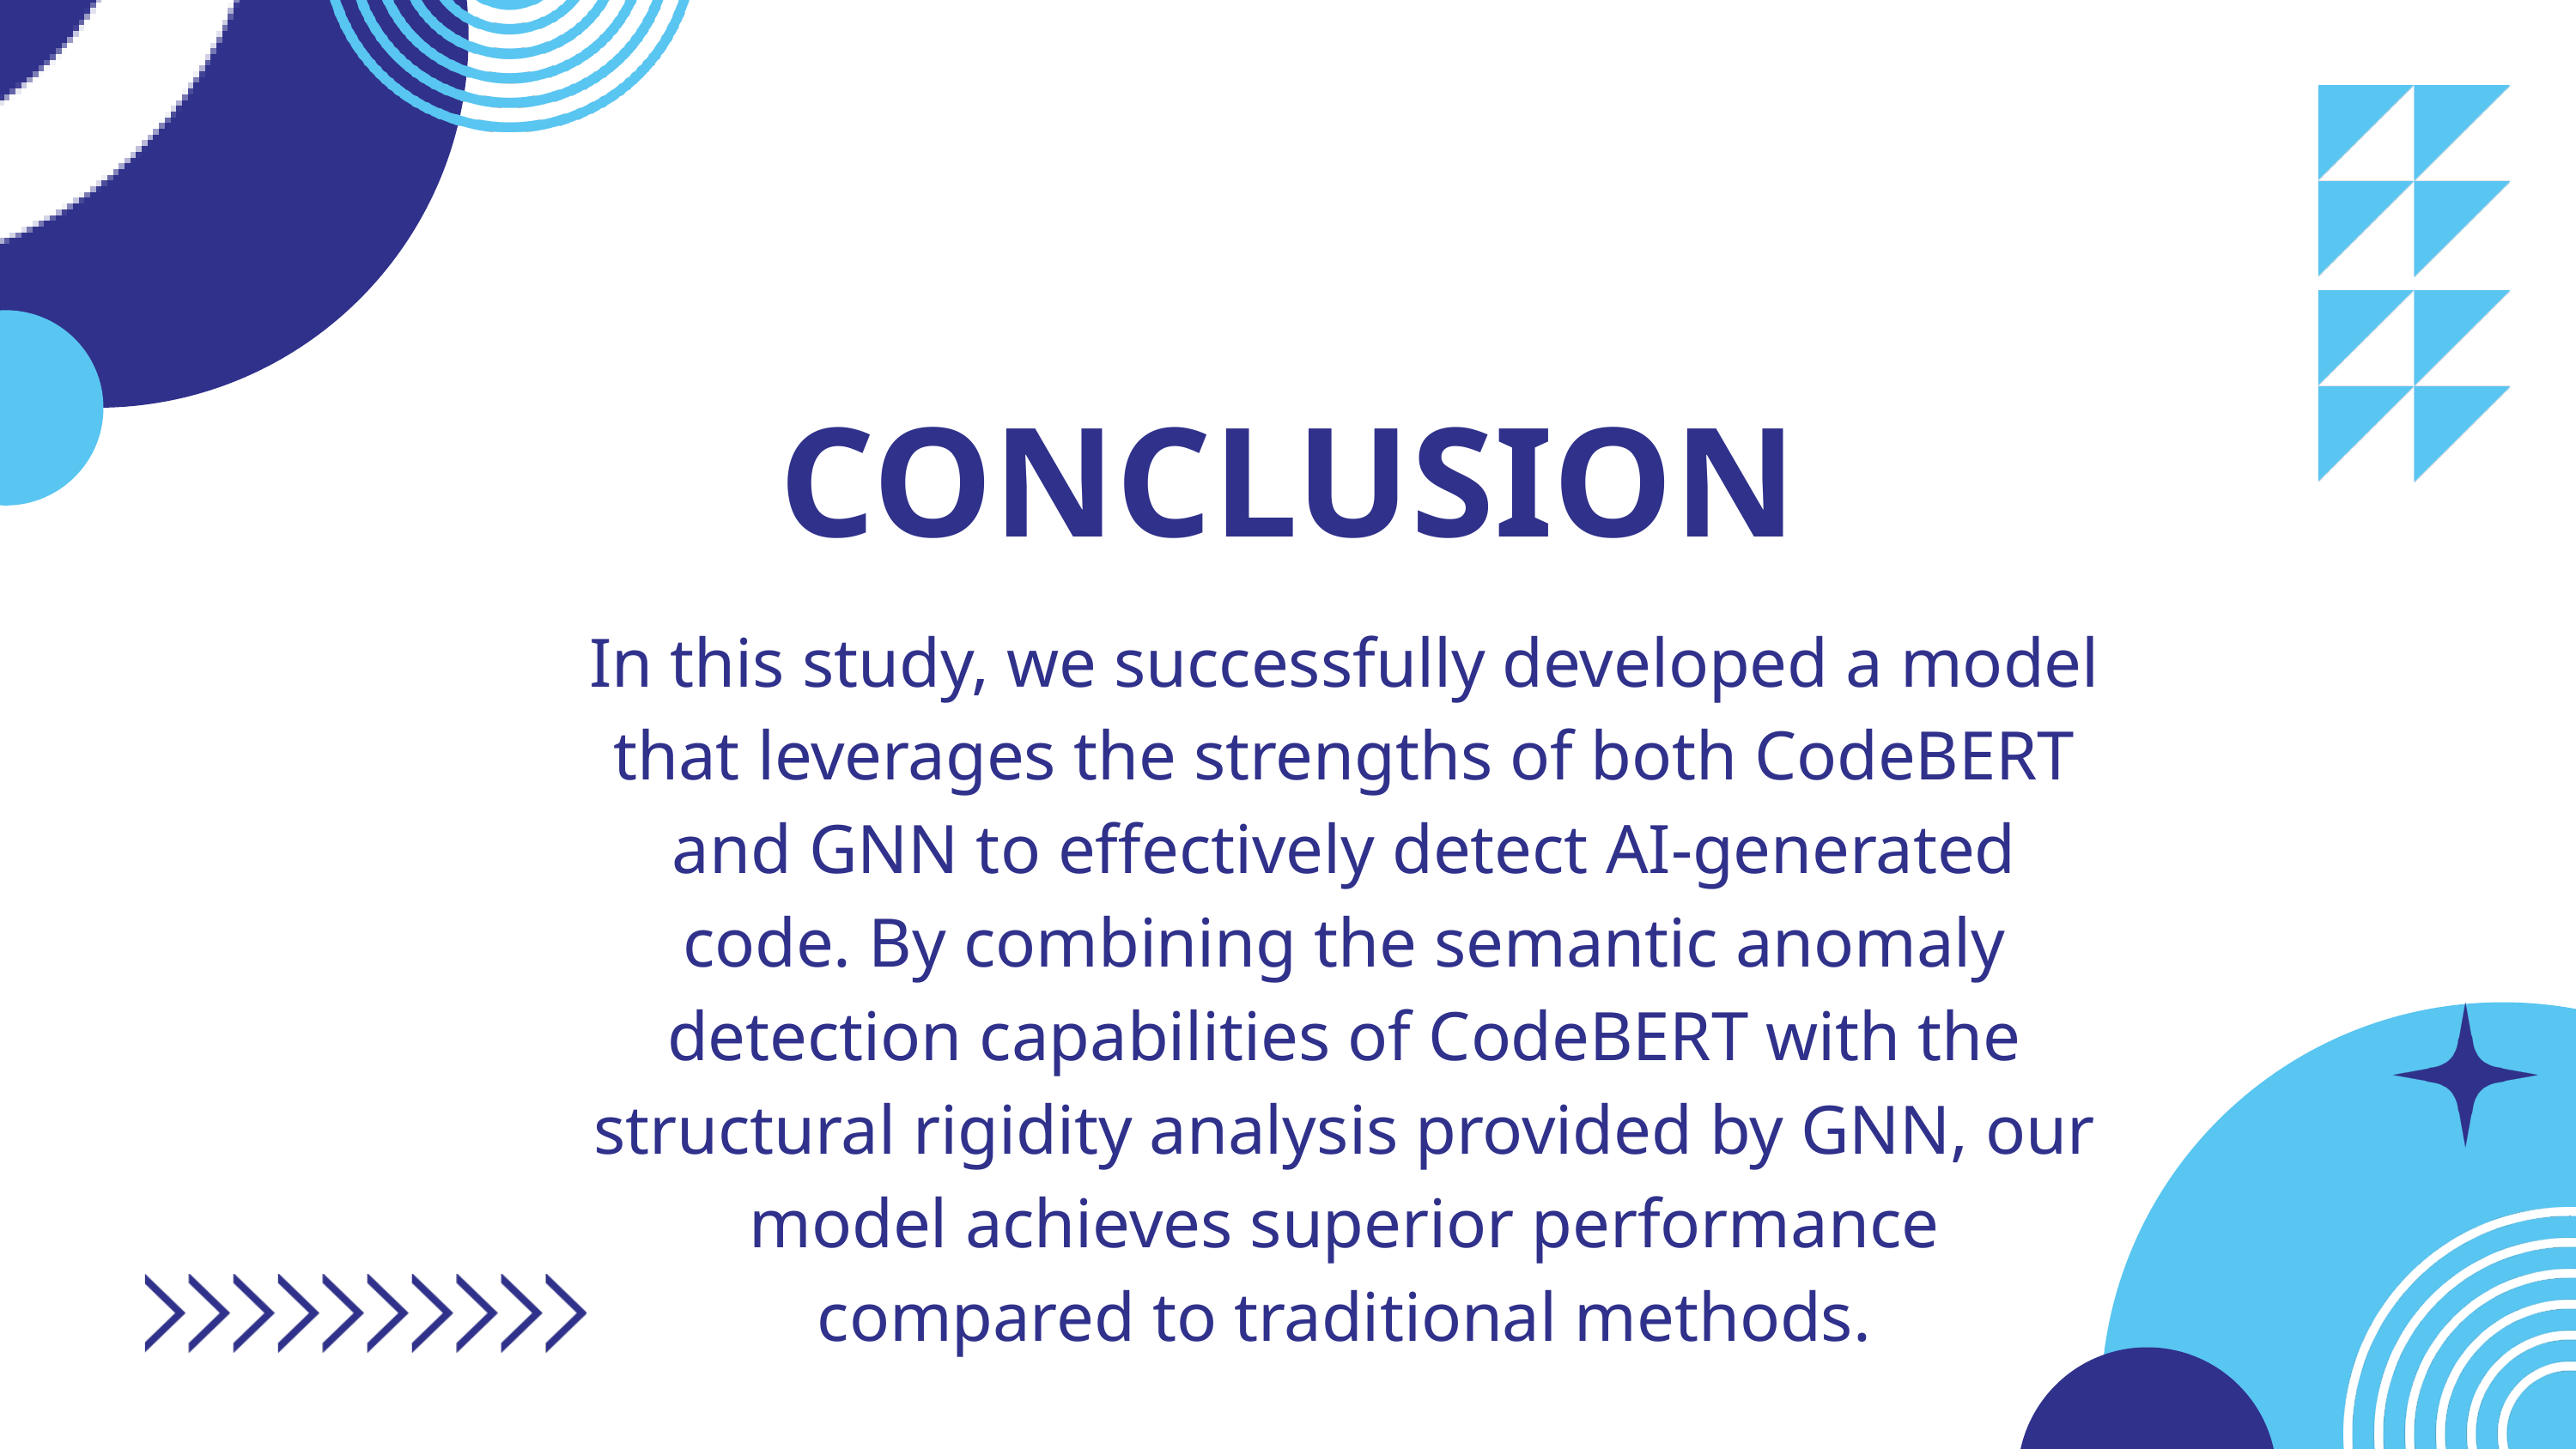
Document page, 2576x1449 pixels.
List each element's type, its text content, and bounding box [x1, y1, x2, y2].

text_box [0, 310, 104, 506]
text_box CONCLUSION [694, 355, 1881, 567]
text_box [144, 1273, 587, 1354]
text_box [2017, 1347, 2277, 1449]
text_box [2318, 85, 2511, 277]
text_box [2318, 290, 2511, 482]
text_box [2100, 1002, 2576, 1449]
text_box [0, 0, 469, 409]
text_box In this study, we successfully developed a model that leverages the strengths of both CodeBERT and GNN to effectively detect AI-generated code. By combining the semantic anomaly detection capabilities of CodeBERT with the structural rigidity analysis provided by GNN, our model achieves superior performance compared to traditional methods. [587, 606, 2101, 1448]
text_box [473, 0, 697, 132]
